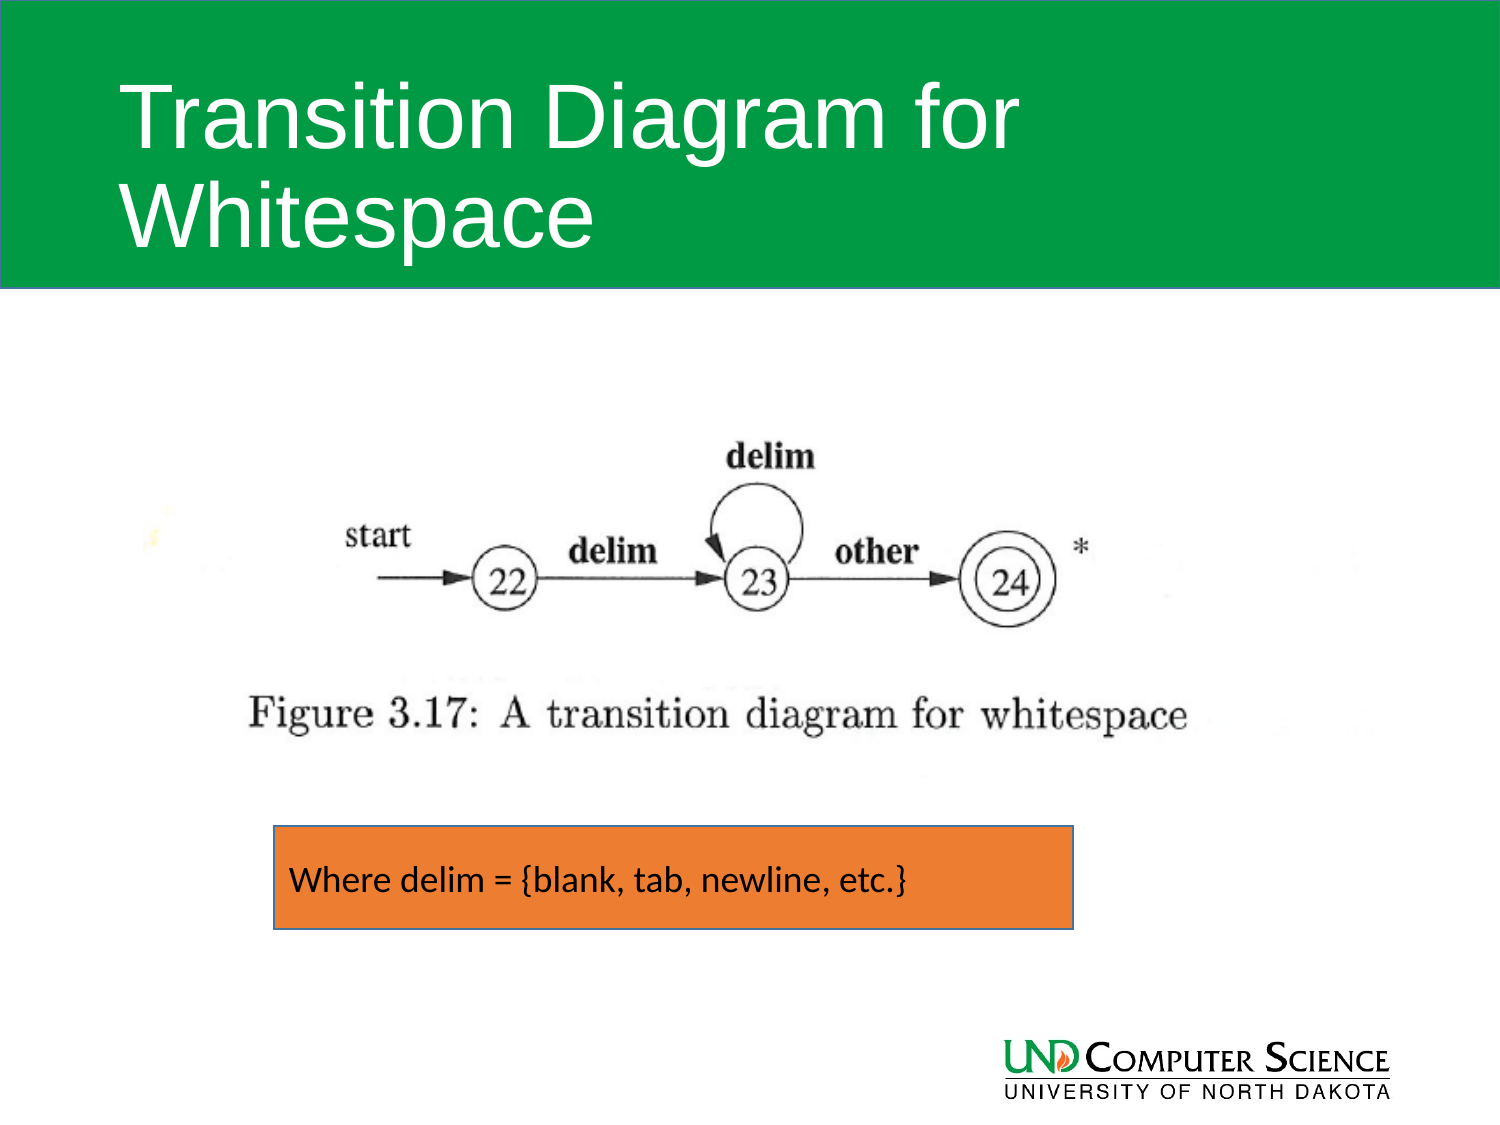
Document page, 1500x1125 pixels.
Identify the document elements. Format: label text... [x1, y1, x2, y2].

text_box Where delim = {blank, tab, newline, etc.} [273, 825, 1074, 930]
title Transition Diagram for Whitespace [103, 59, 1397, 278]
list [103, 429, 1397, 778]
picture [999, 1034, 1397, 1104]
